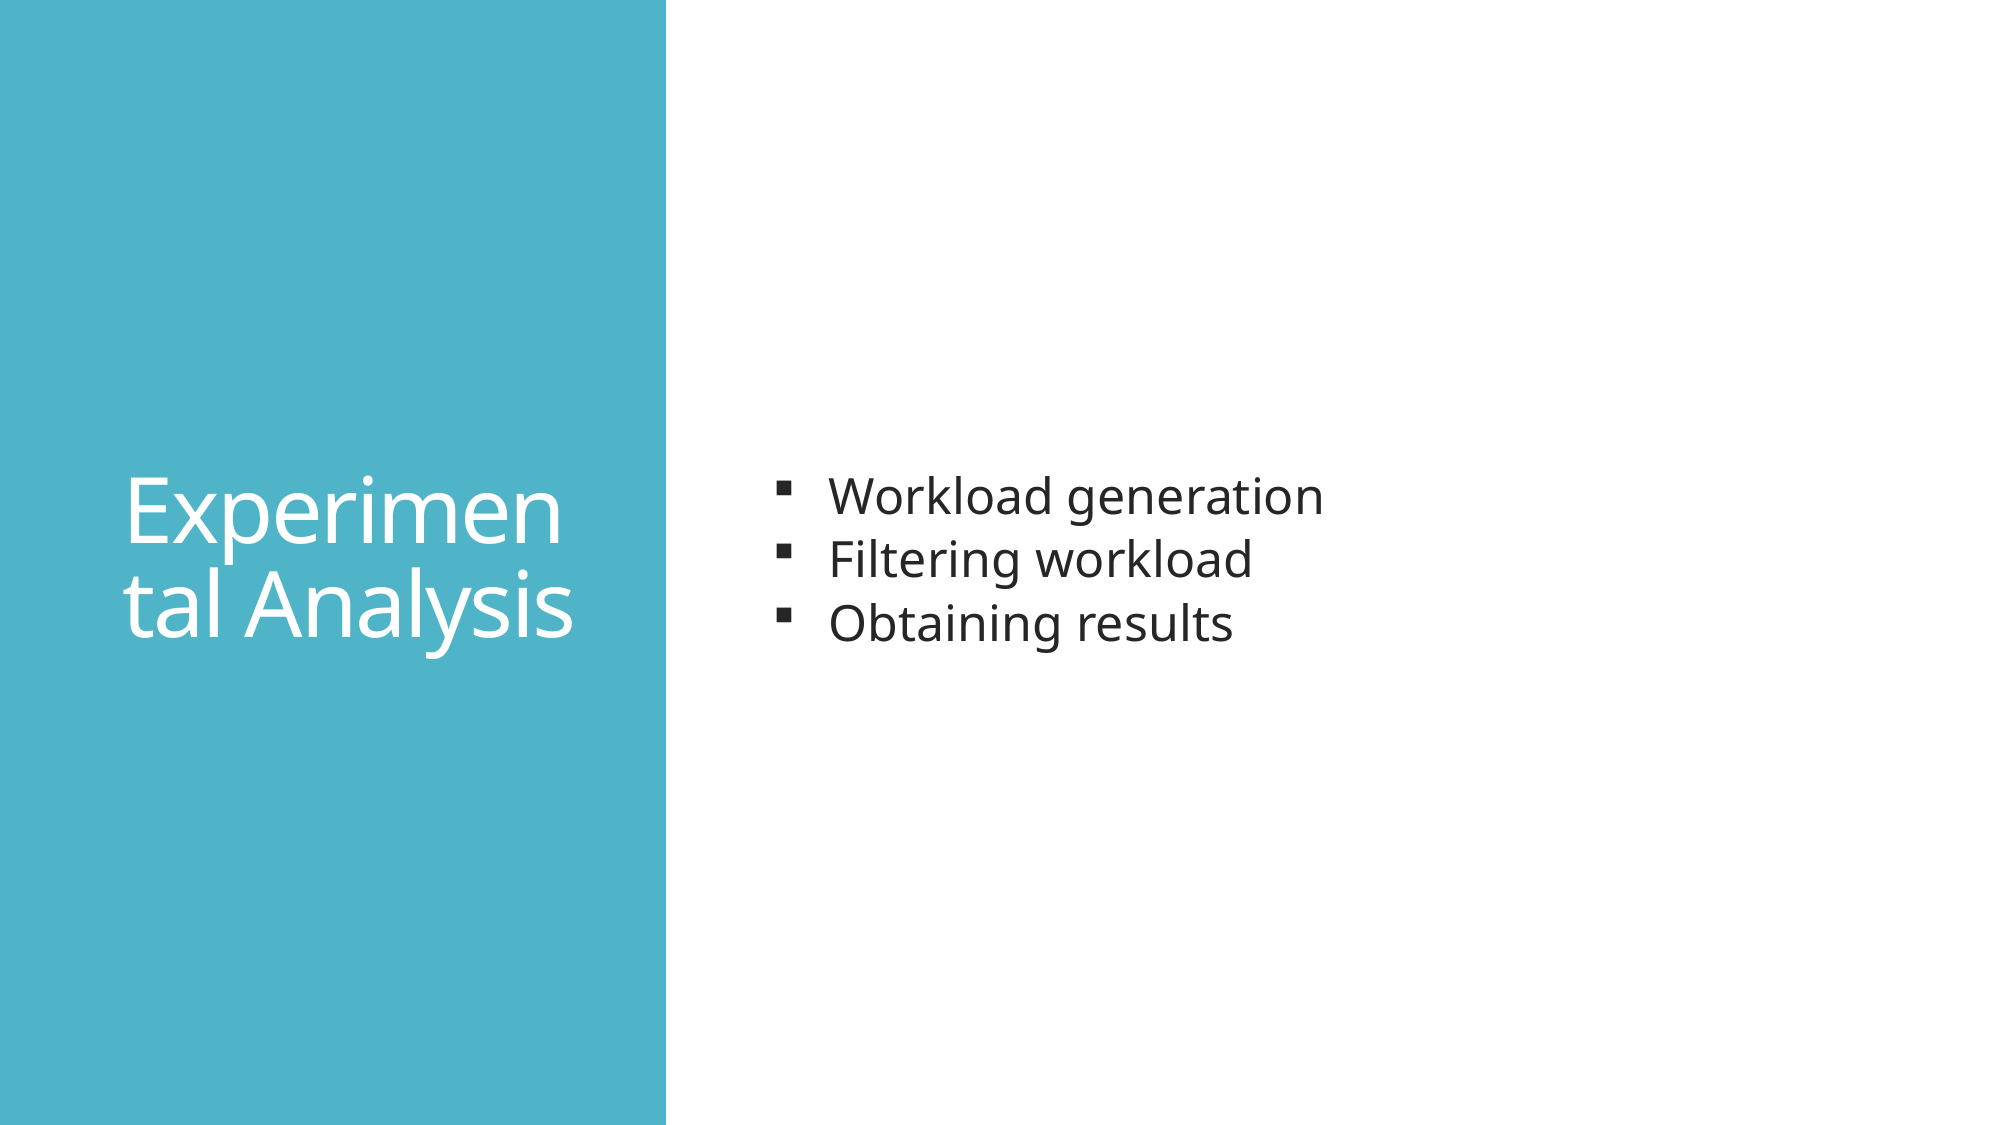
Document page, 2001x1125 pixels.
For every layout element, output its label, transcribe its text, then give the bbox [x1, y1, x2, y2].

text_box [0, 0, 667, 1125]
list Workload generation Filtering workload Obtaining results [756, 153, 1876, 972]
title Experimental Analysis [107, 153, 598, 972]
